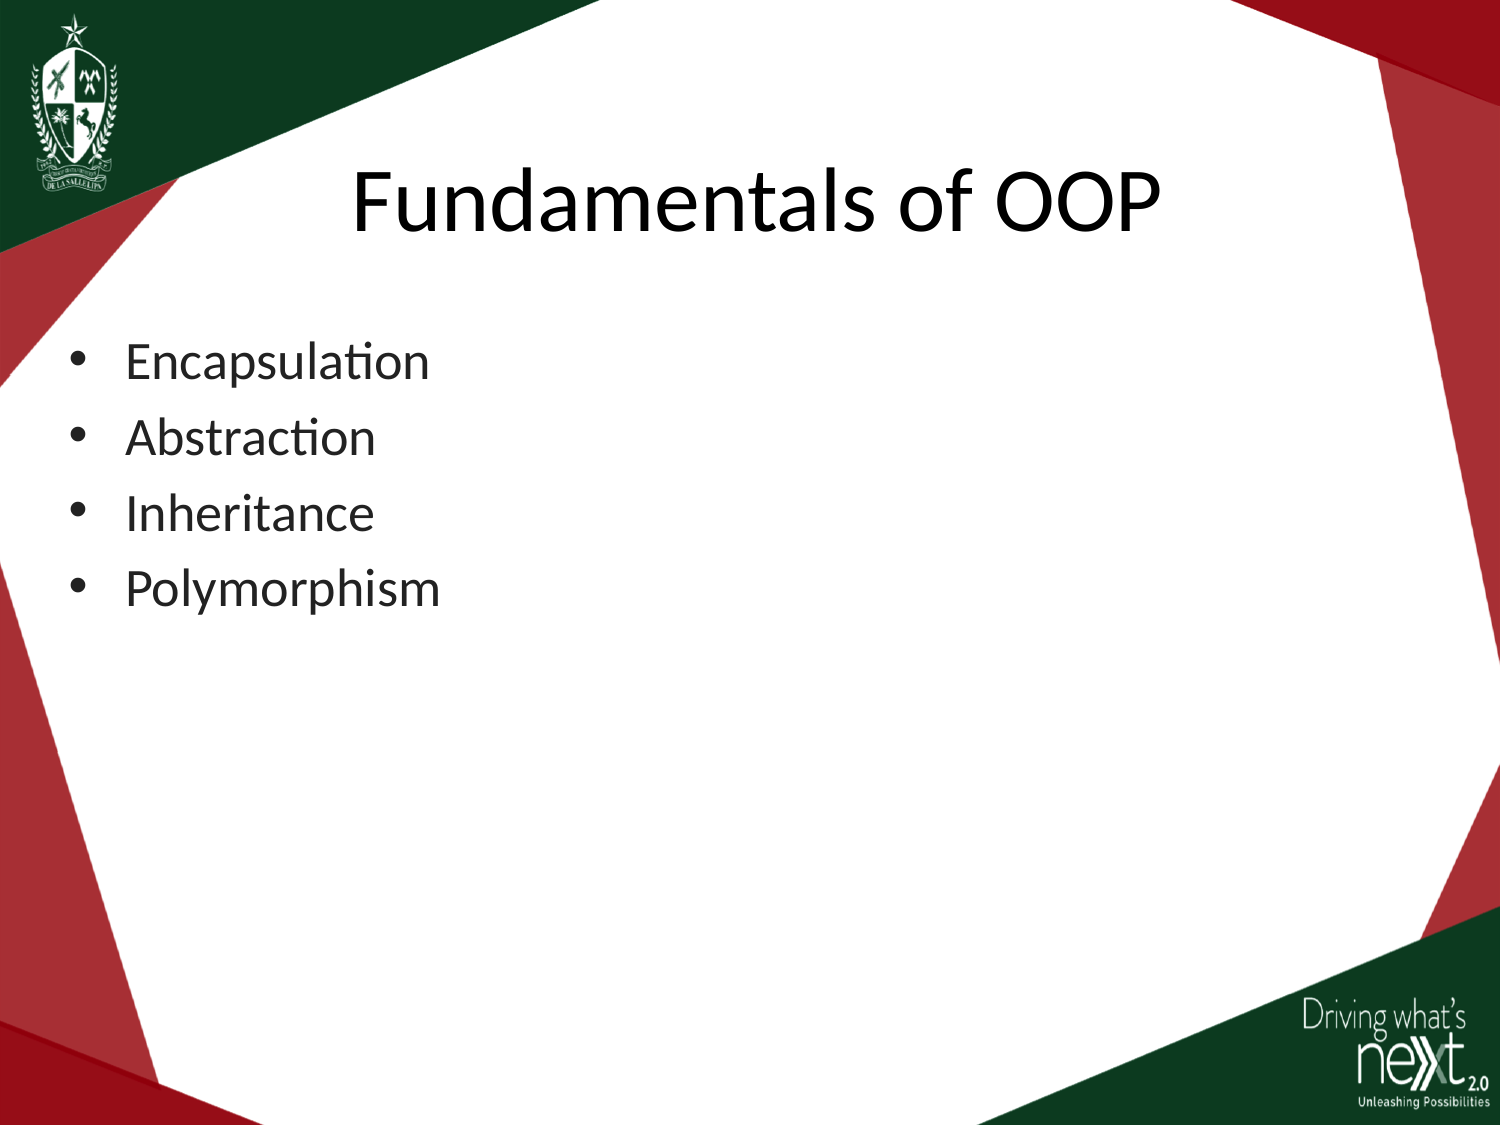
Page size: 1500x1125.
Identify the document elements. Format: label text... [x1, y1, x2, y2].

picture [0, 0, 1500, 1125]
text_box Encapsulation Abstraction Inheritance Polymorphism [68, 324, 1432, 800]
title Fundamentals of OOP [337, 99, 1175, 290]
